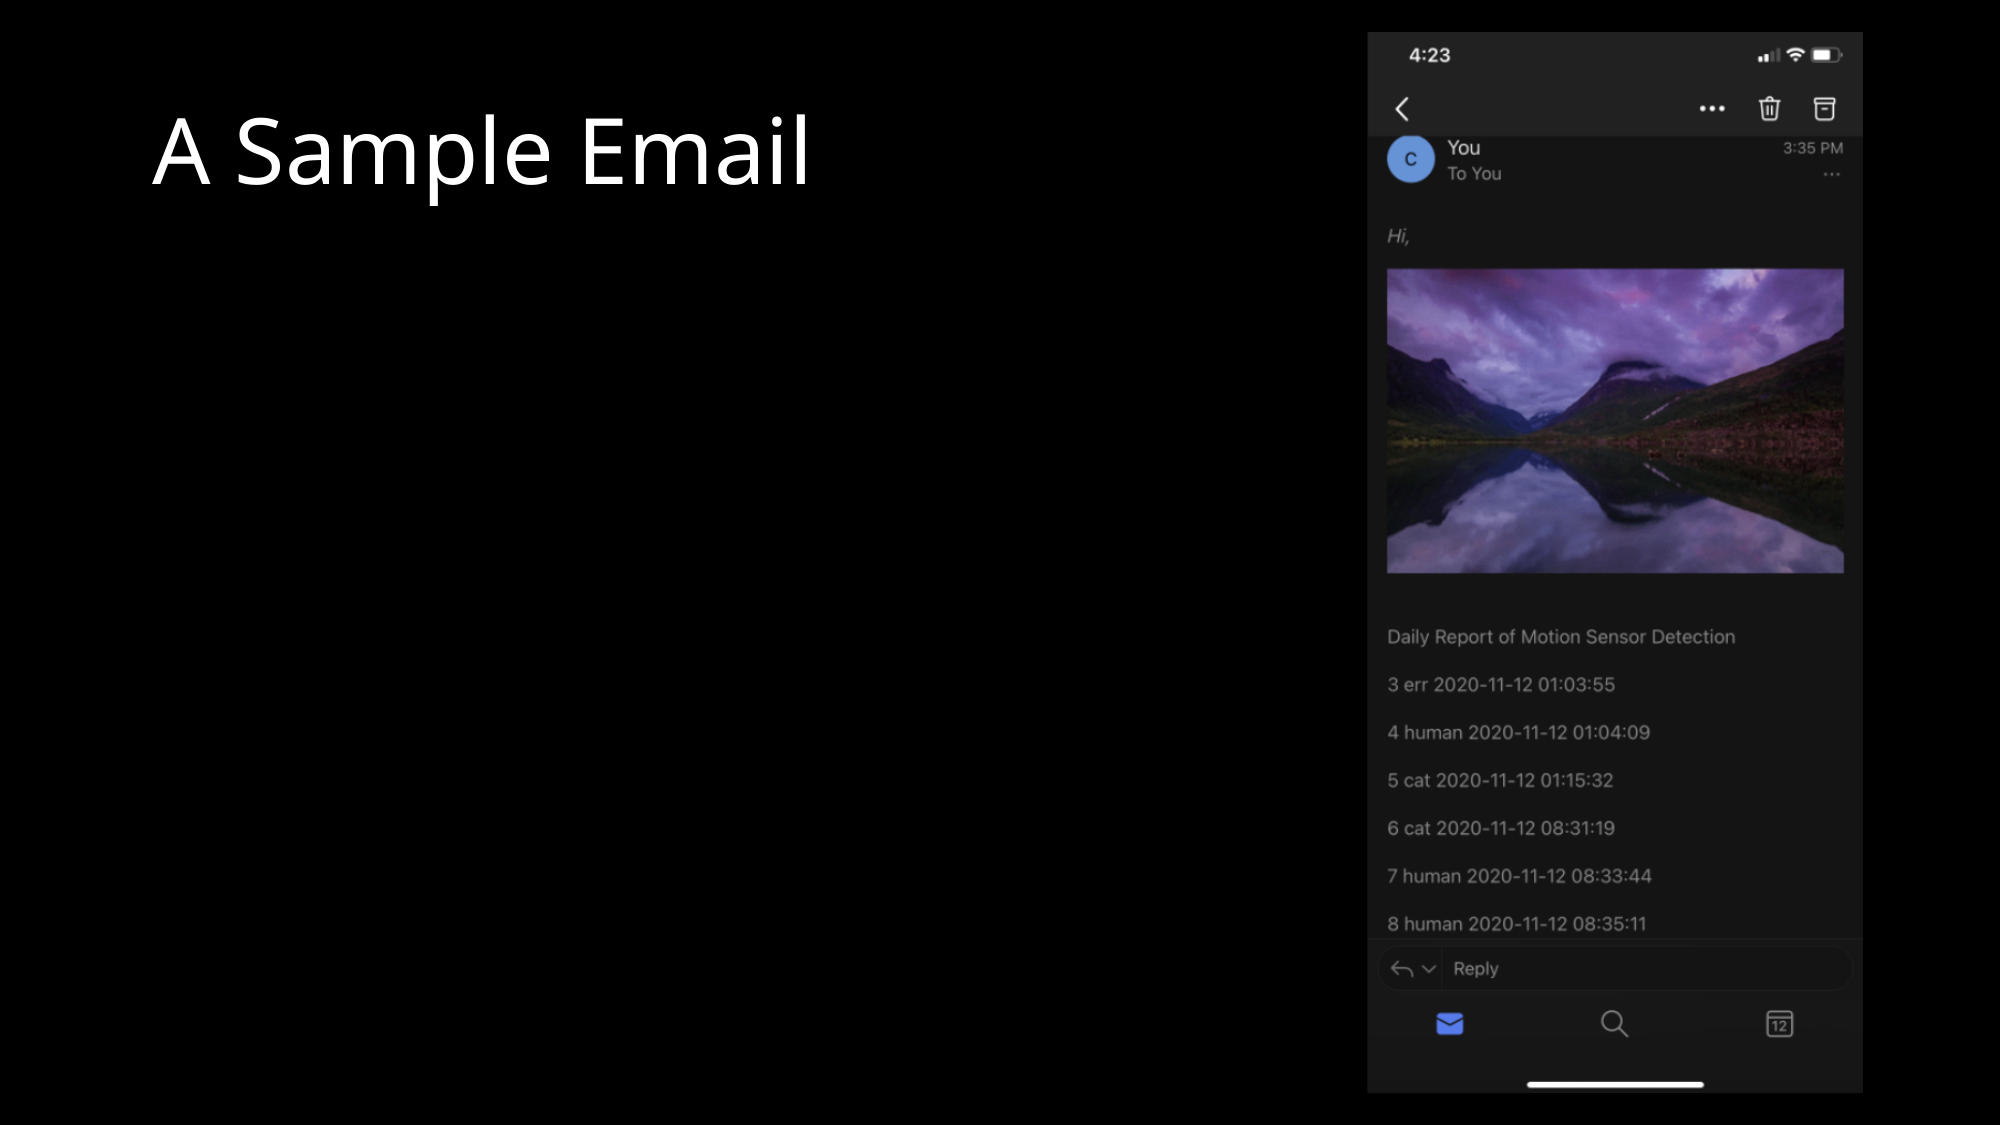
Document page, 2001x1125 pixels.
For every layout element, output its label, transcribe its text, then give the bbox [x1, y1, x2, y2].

picture [1367, 32, 1863, 1093]
title A Sample Email [137, 59, 1346, 250]
